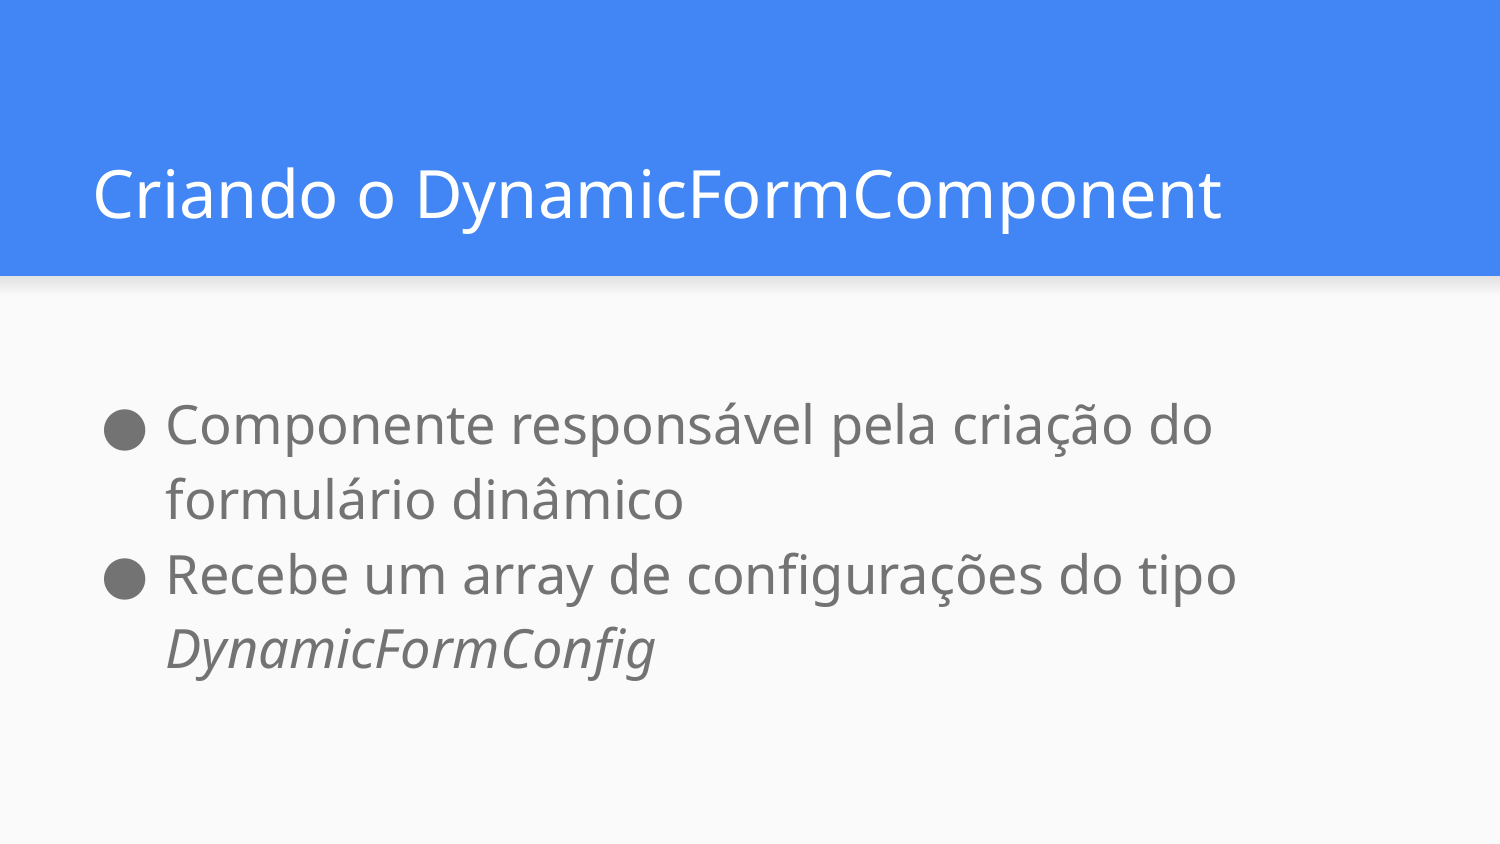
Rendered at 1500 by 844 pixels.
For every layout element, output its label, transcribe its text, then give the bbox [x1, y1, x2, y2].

title Criando o DynamicFormComponent [77, 121, 1427, 248]
list Componente responsável pela criação do formulário dinâmico Recebe um array de configurações do tipo DynamicFormConfig [75, 365, 1425, 811]
